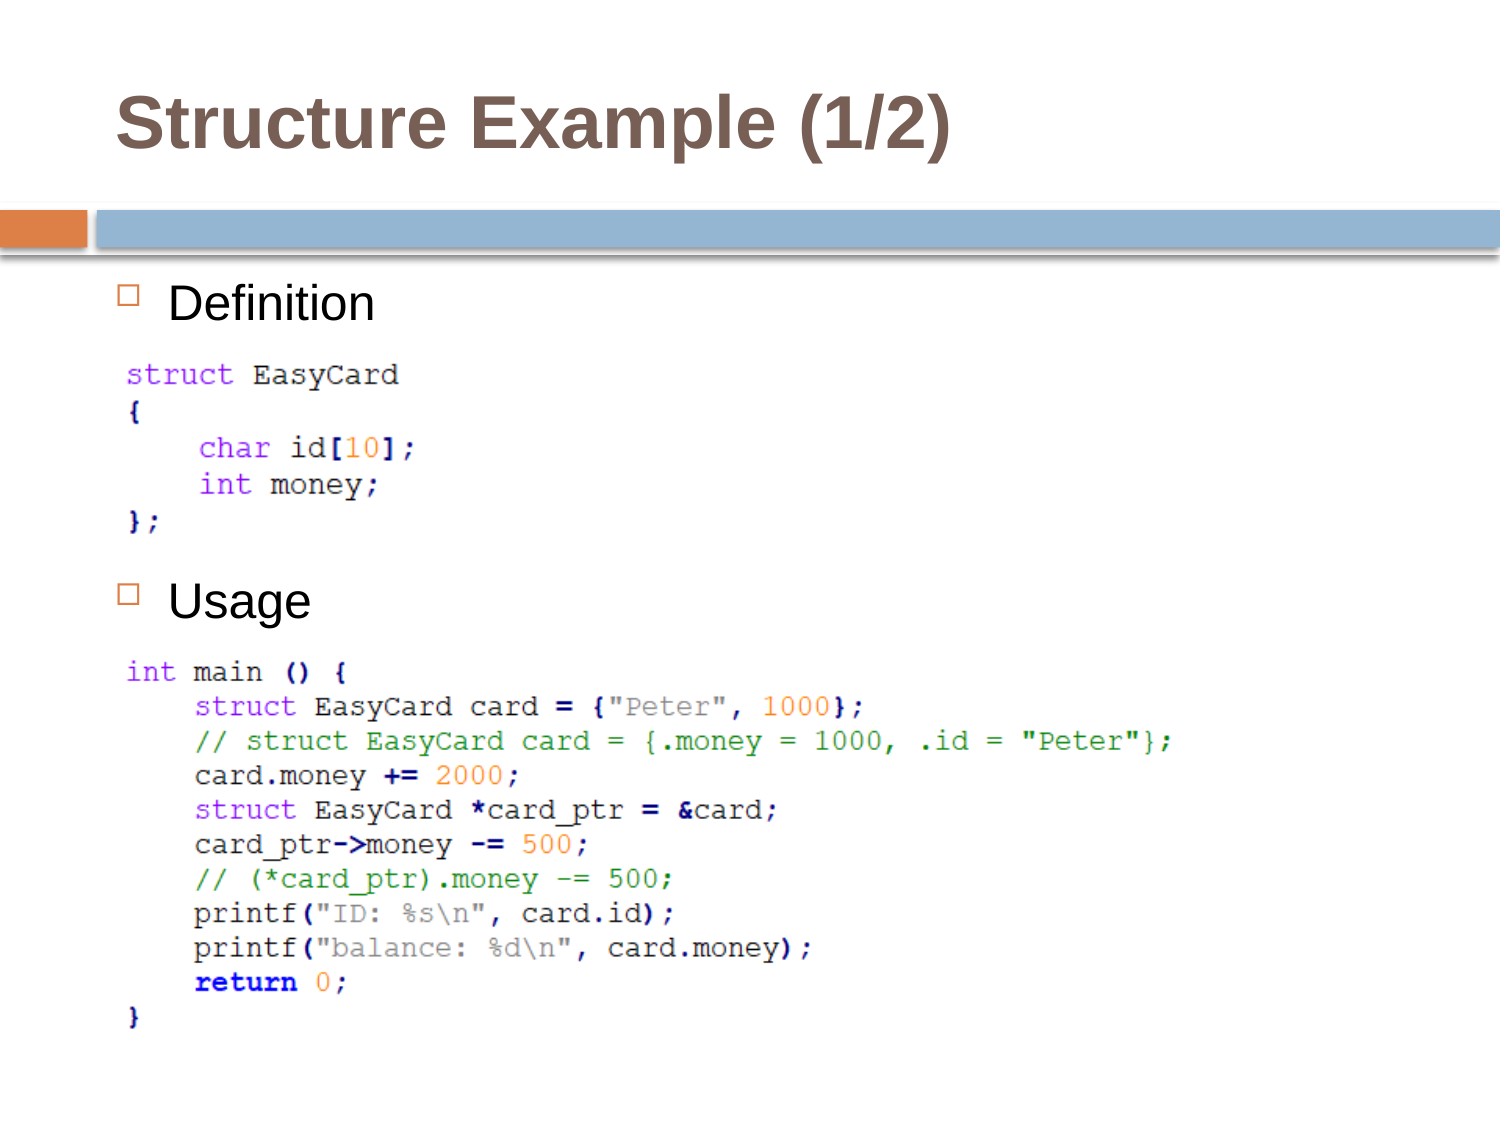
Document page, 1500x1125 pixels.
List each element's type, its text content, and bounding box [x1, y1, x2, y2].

picture [124, 361, 1251, 540]
picture [124, 656, 1177, 1033]
title Structure Example (1/2) [100, 37, 1438, 200]
list Definition Usage [100, 262, 1438, 1106]
